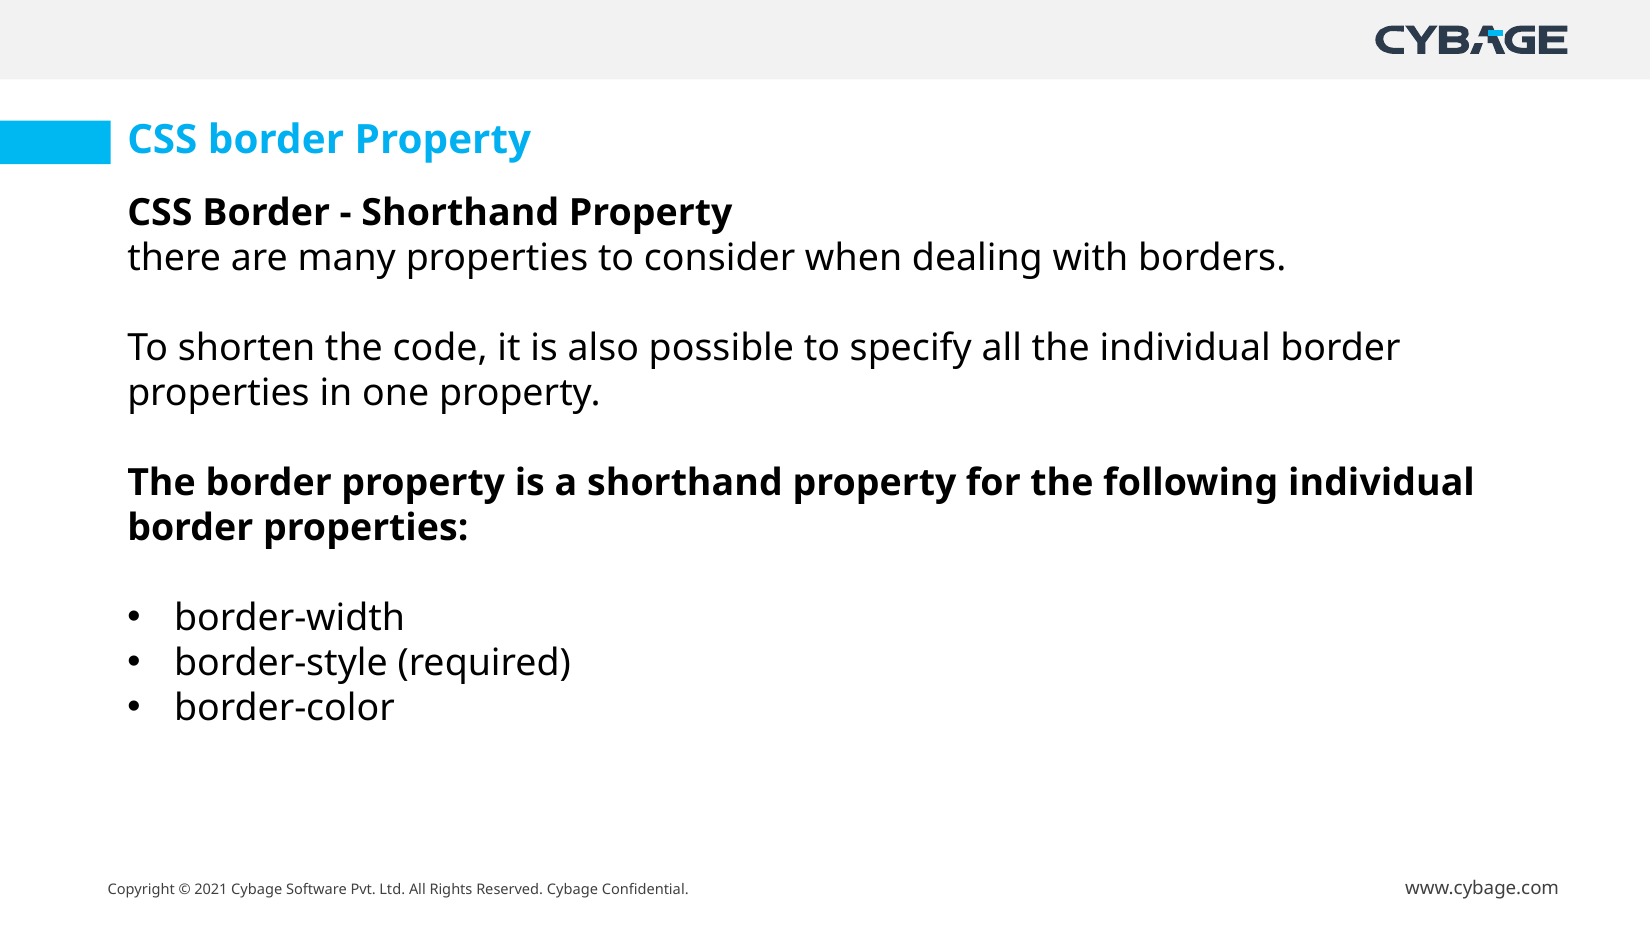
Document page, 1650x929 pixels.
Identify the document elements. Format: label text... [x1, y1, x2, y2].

text_box [0, 118, 110, 166]
text_box CSS Border - Shorthand Property there are many properties to consider when dealing with borders. To shorten the code, it is also possible to specify all the individual border properties in one property. The border property is a shorthand property for the following individual border properties: border-width border-style (required) border-color [110, 179, 1511, 877]
text_box CSS border Property [110, 104, 775, 179]
